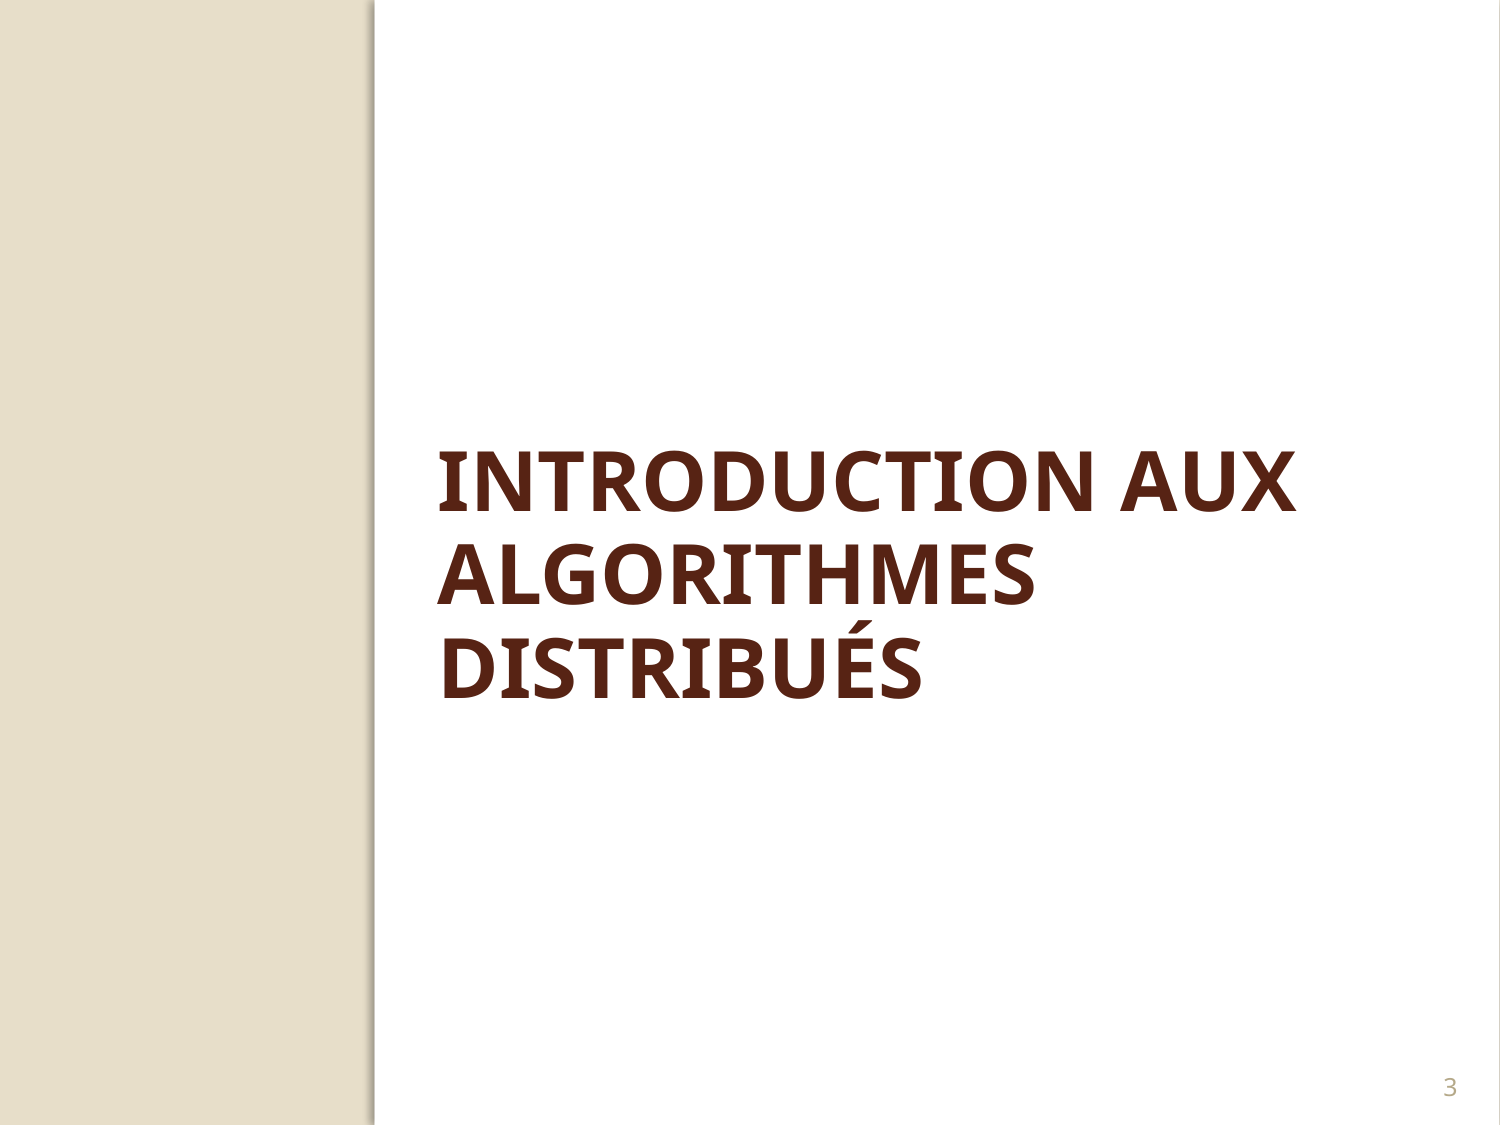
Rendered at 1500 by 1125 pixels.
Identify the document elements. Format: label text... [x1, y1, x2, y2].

slide_number 2 [1413, 1034, 1488, 1113]
title Introduction aux algorithmes distribués [422, 426, 1473, 802]
